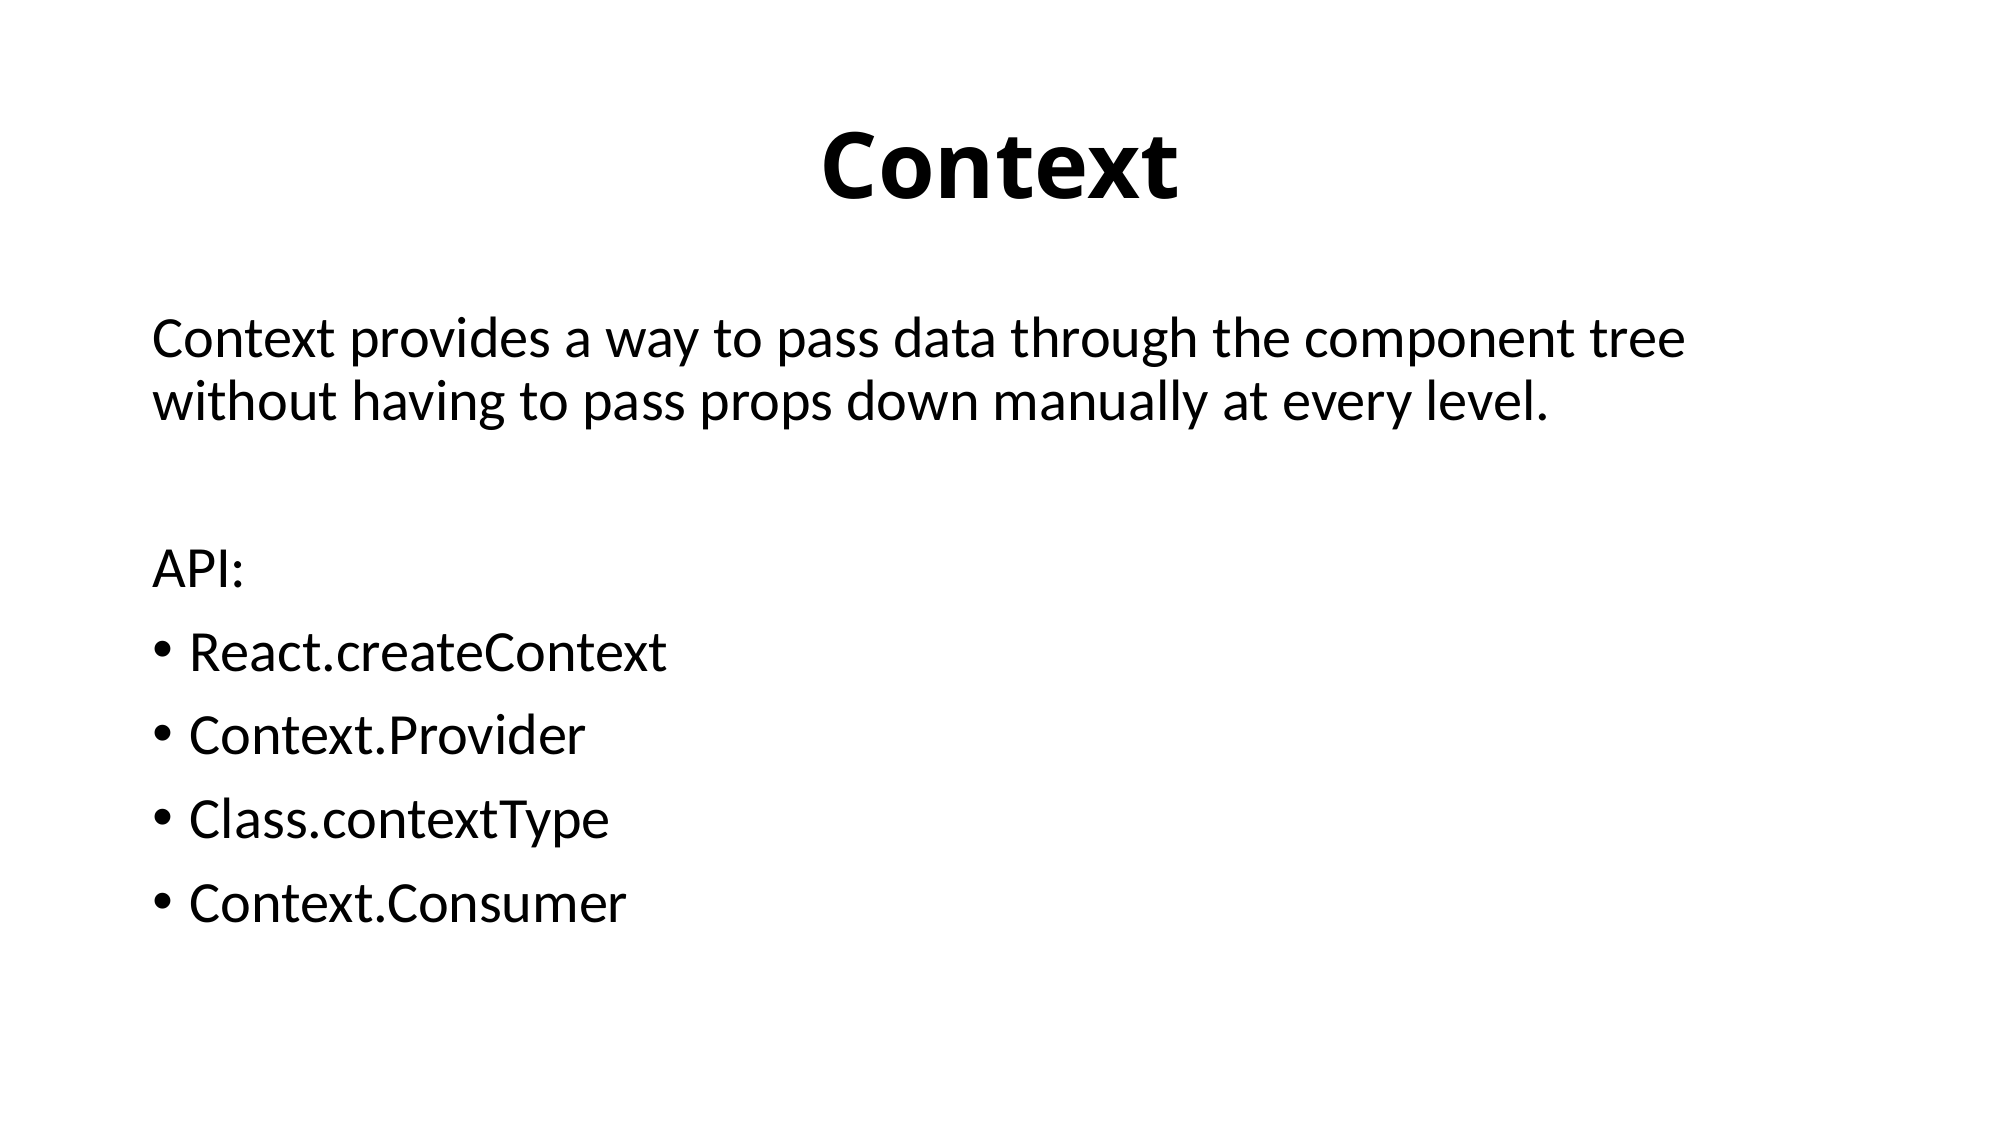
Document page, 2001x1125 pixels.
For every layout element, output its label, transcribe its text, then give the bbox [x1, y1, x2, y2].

list Context provides a way to pass data through the component tree without having to pass props down manually at every level. API: React.createContext Context.Provider Class.contextType Context.Consumer [137, 299, 1863, 1014]
title Context [137, 59, 1863, 278]
